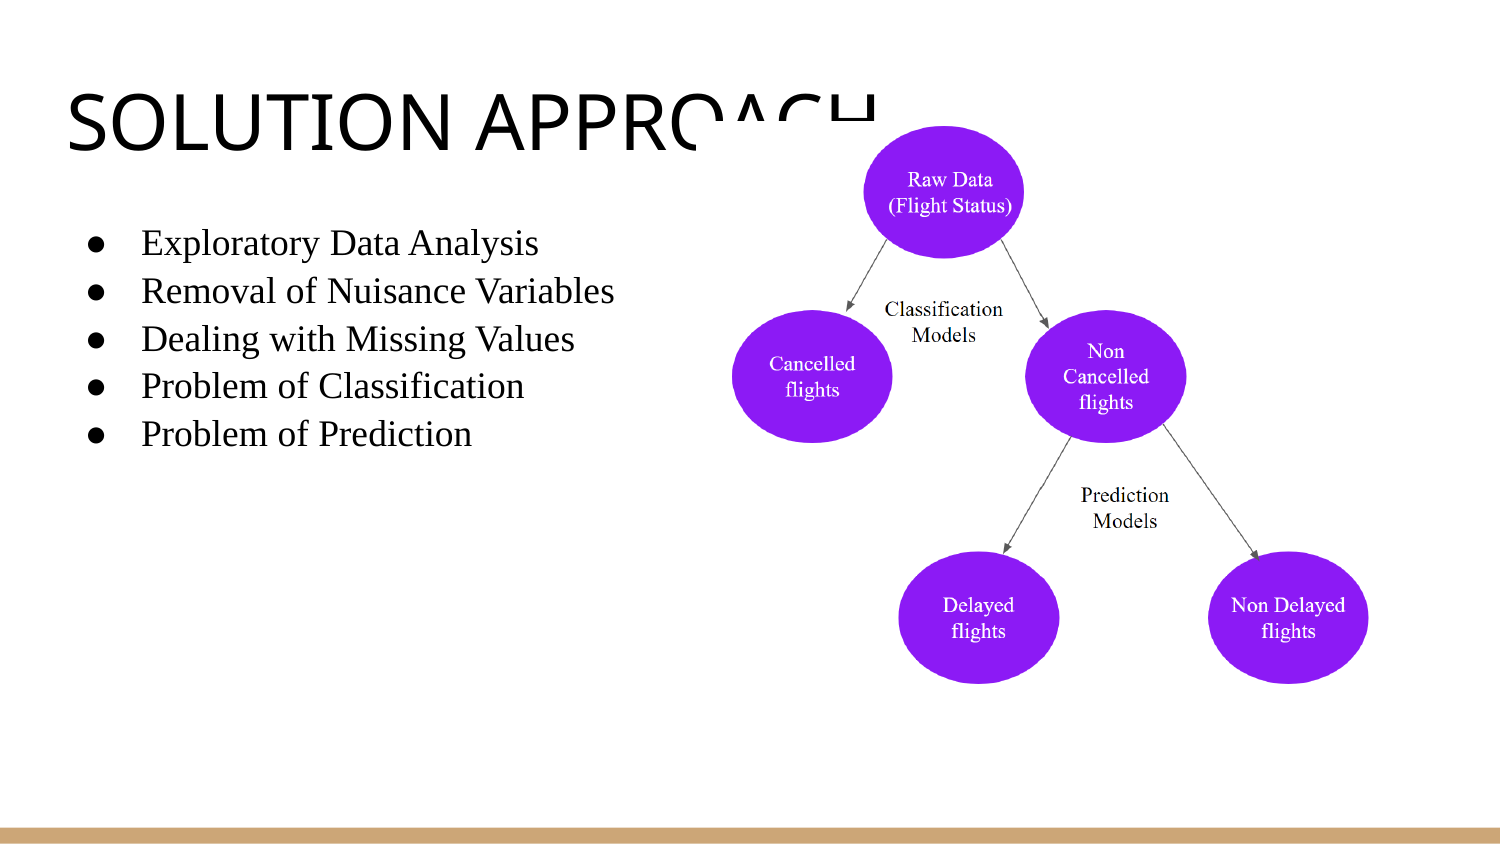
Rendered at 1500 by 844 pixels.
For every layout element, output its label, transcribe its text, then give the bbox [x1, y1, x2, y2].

title SOLUTION APPROACH [51, 51, 1449, 189]
picture [696, 121, 1384, 698]
list Exploratory Data Analysis Removal of Nuisance Variables Dealing with Missing Values Problem of Classification Problem of Prediction [51, 200, 1449, 752]
